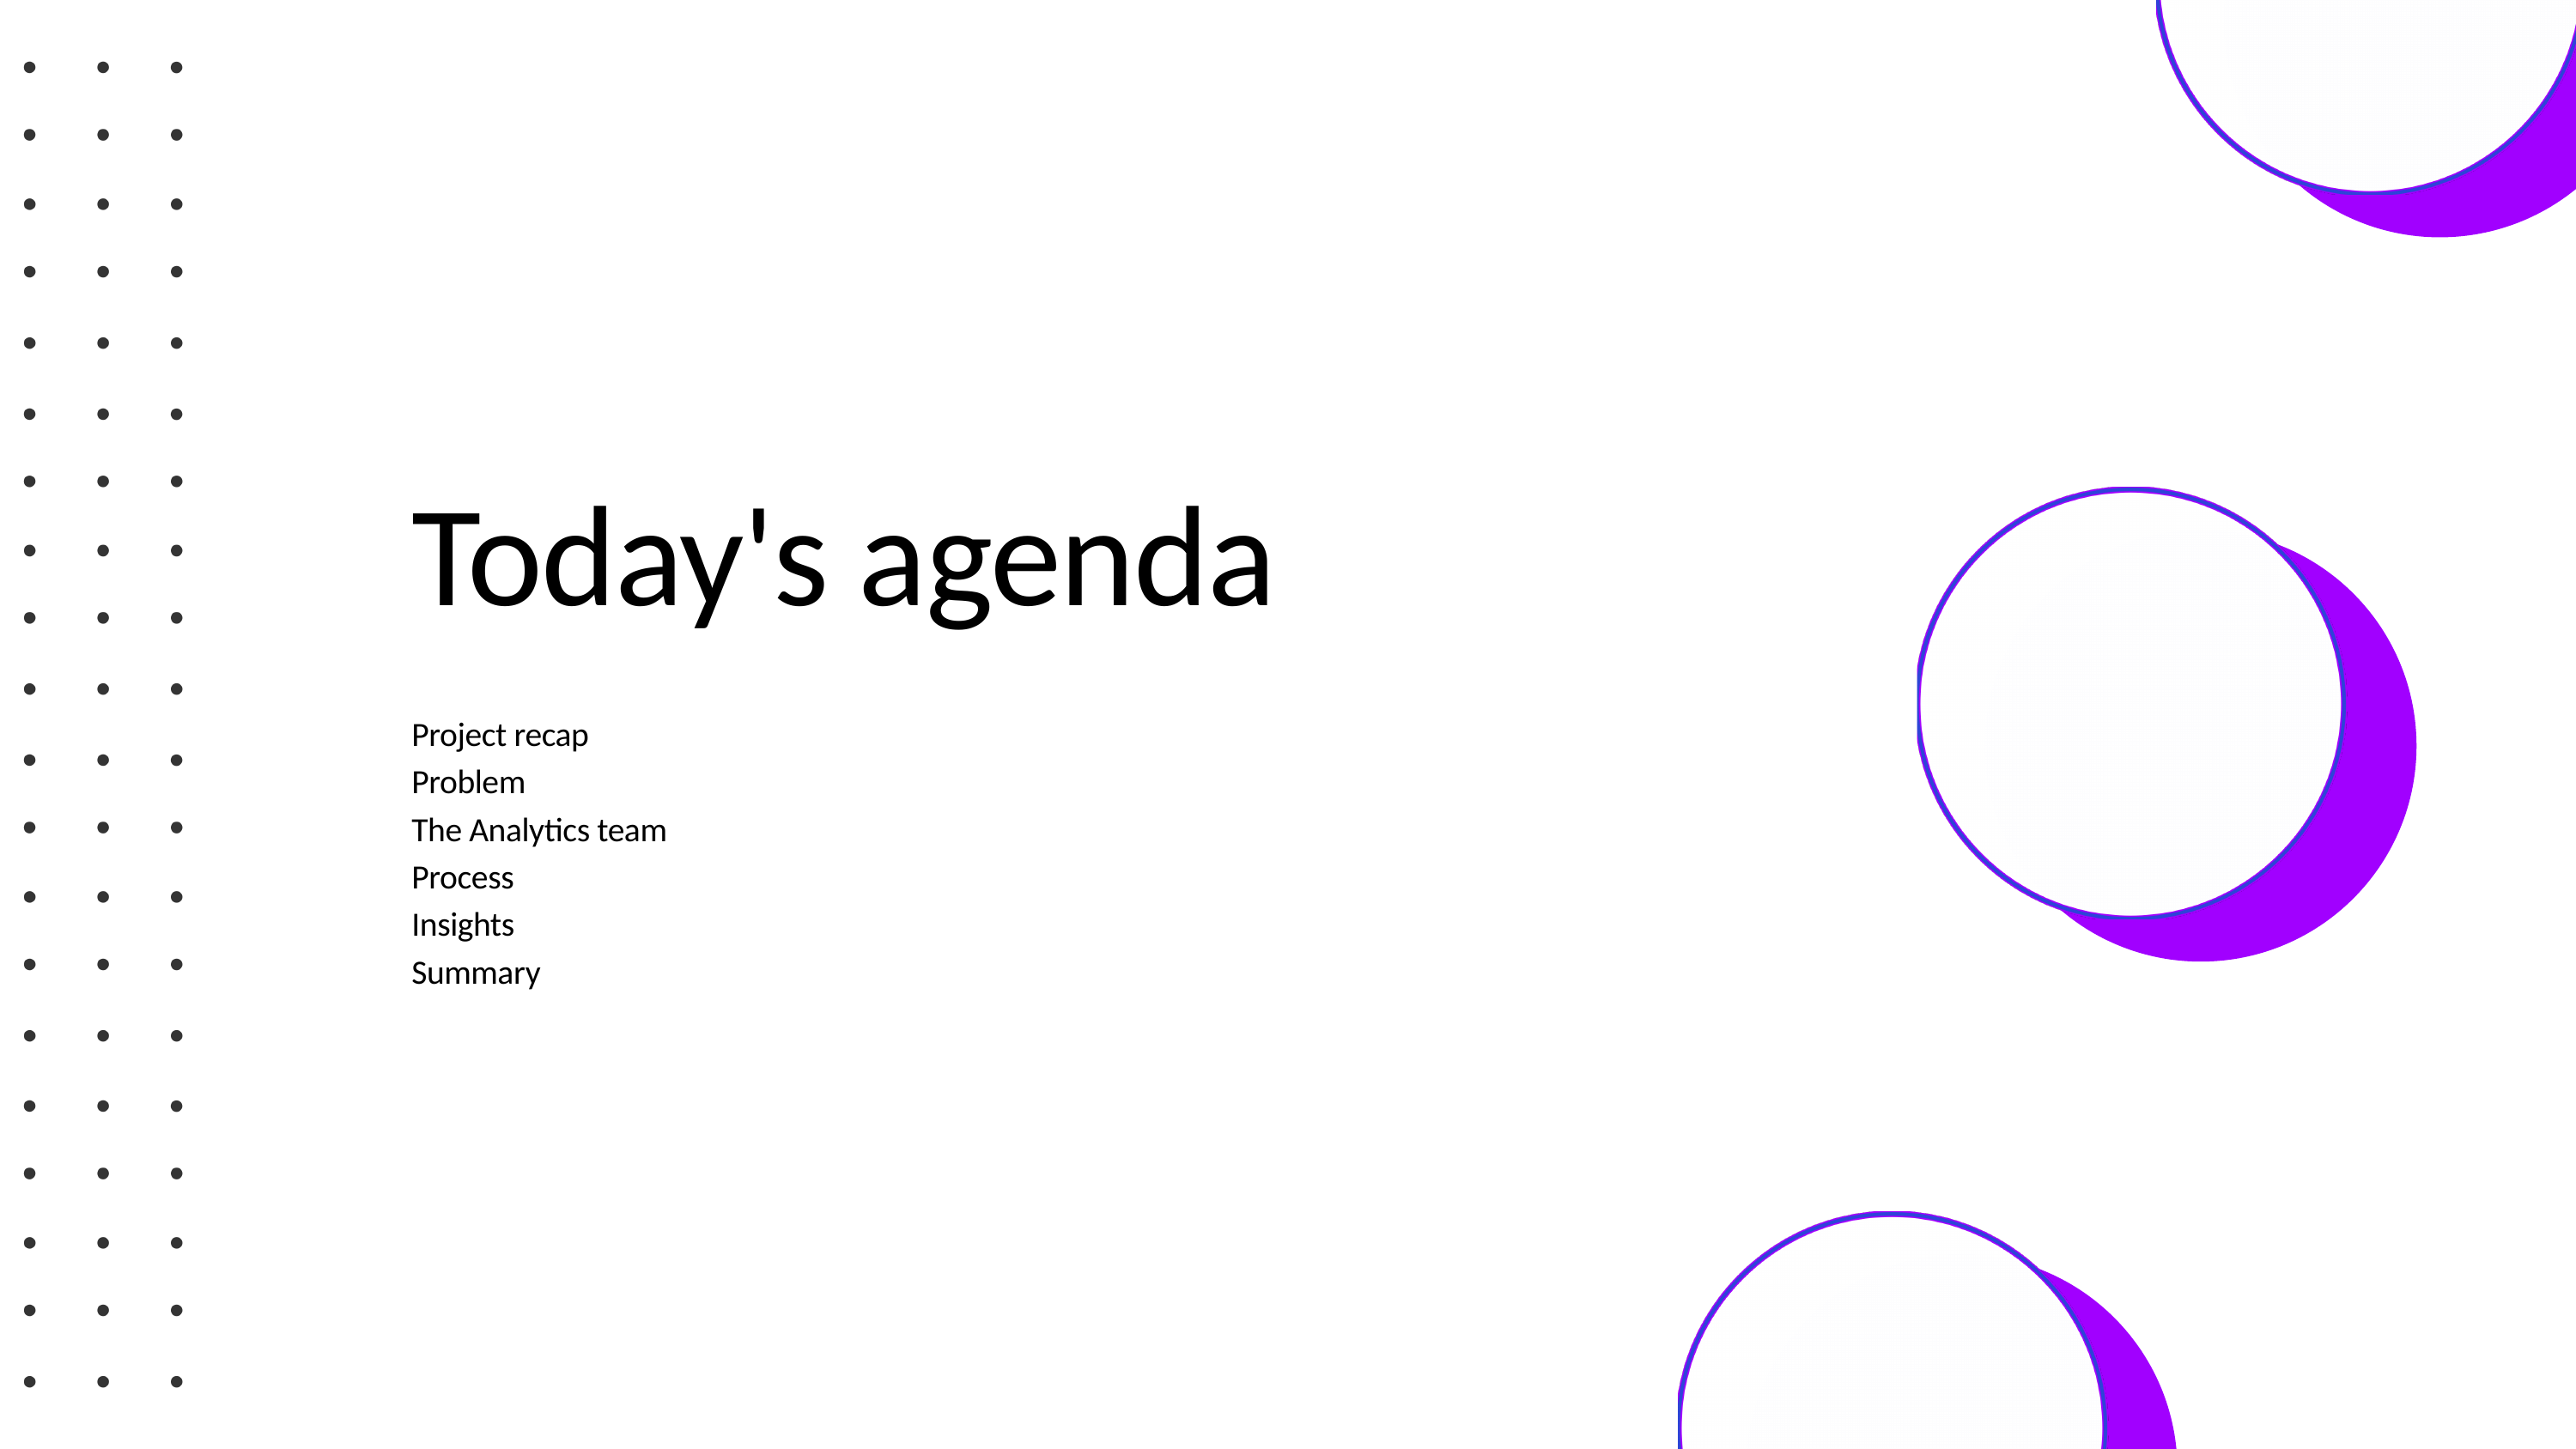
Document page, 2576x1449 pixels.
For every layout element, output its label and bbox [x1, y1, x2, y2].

text_box [0, 57, 187, 1392]
text_box [2155, 0, 2576, 238]
text_box [1917, 487, 2417, 962]
text_box [411, 462, 1634, 993]
text_box [1677, 1210, 2178, 1449]
